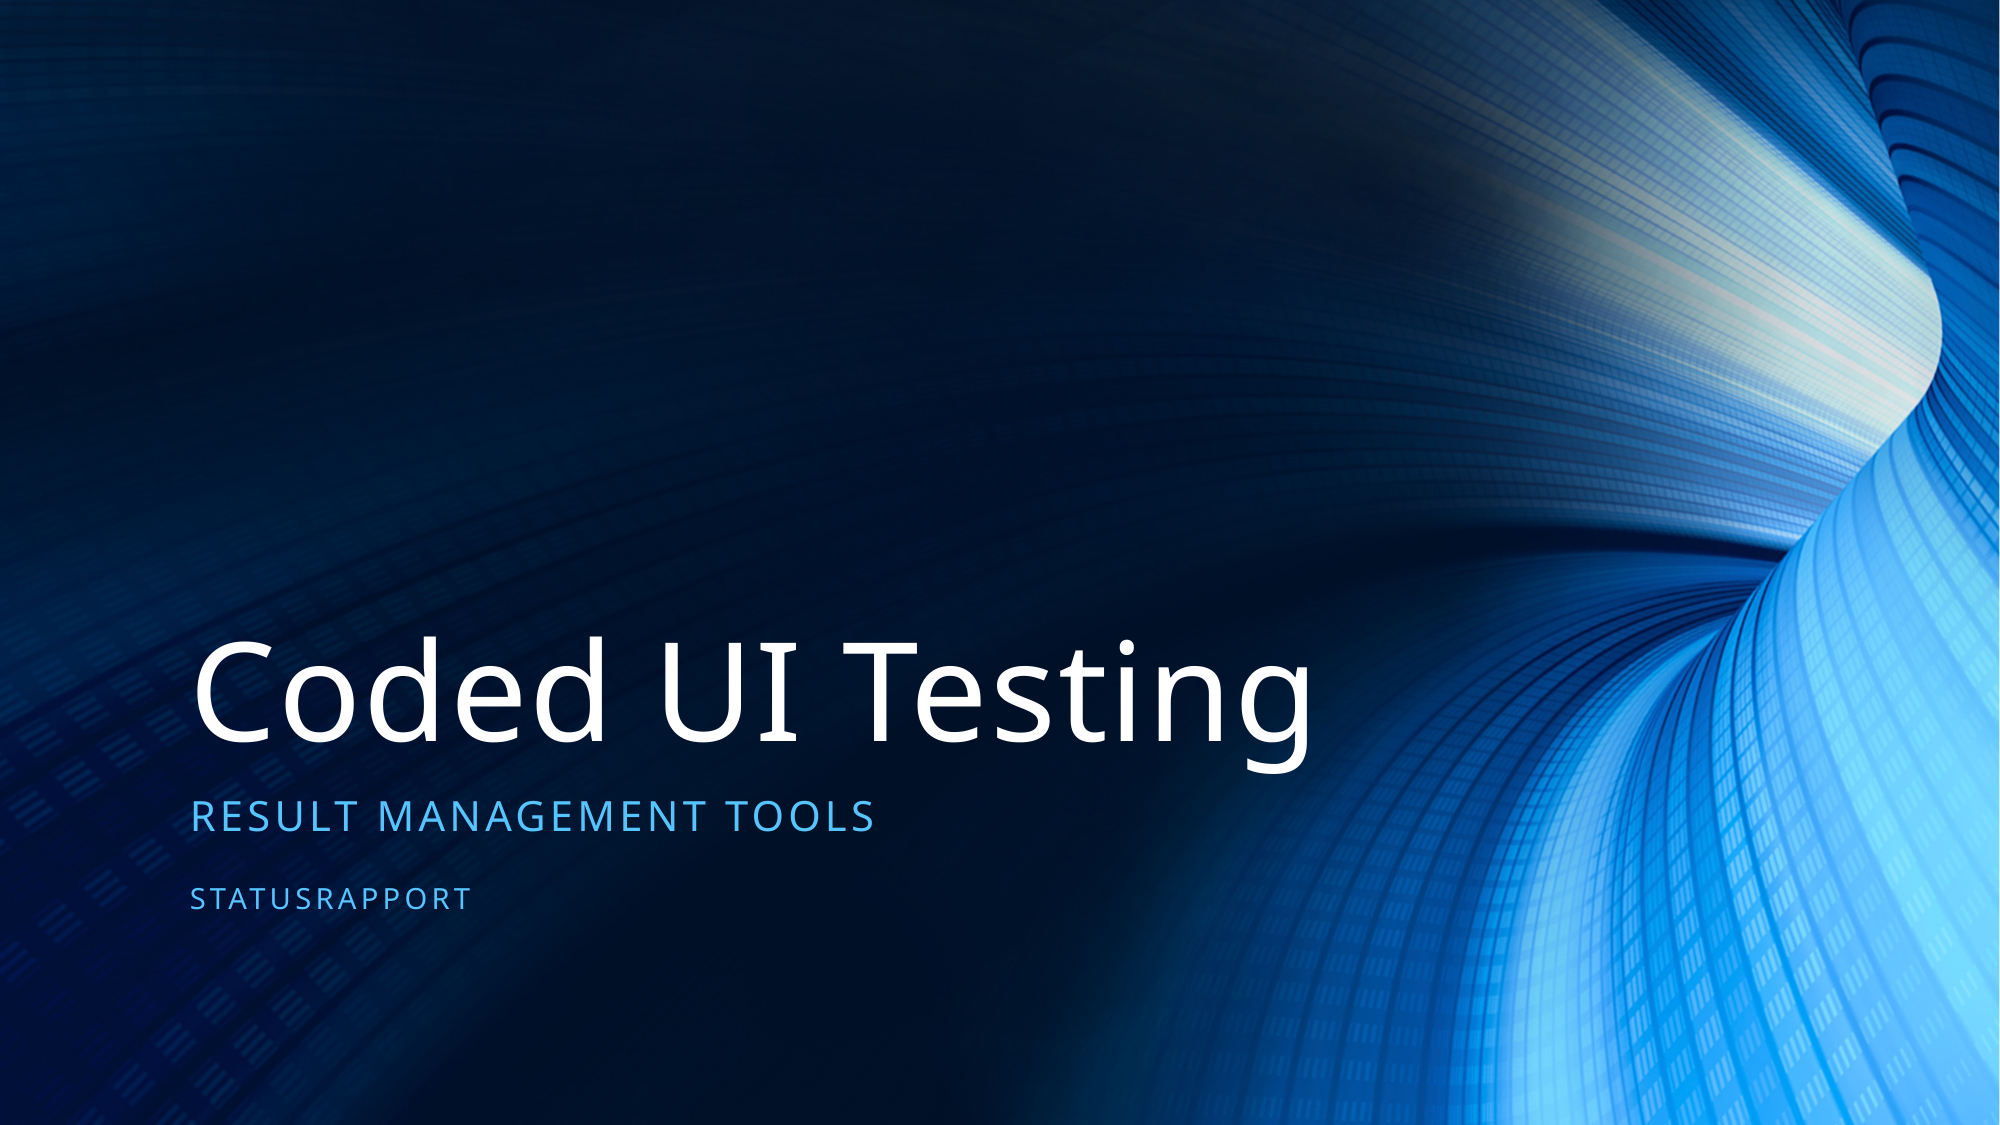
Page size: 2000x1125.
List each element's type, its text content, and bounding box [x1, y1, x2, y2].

title Coded UI Testing [174, 299, 1525, 775]
subtitle Result Management tools Statusrapport [174, 787, 1525, 988]
picture [0, 0, 2000, 1125]
